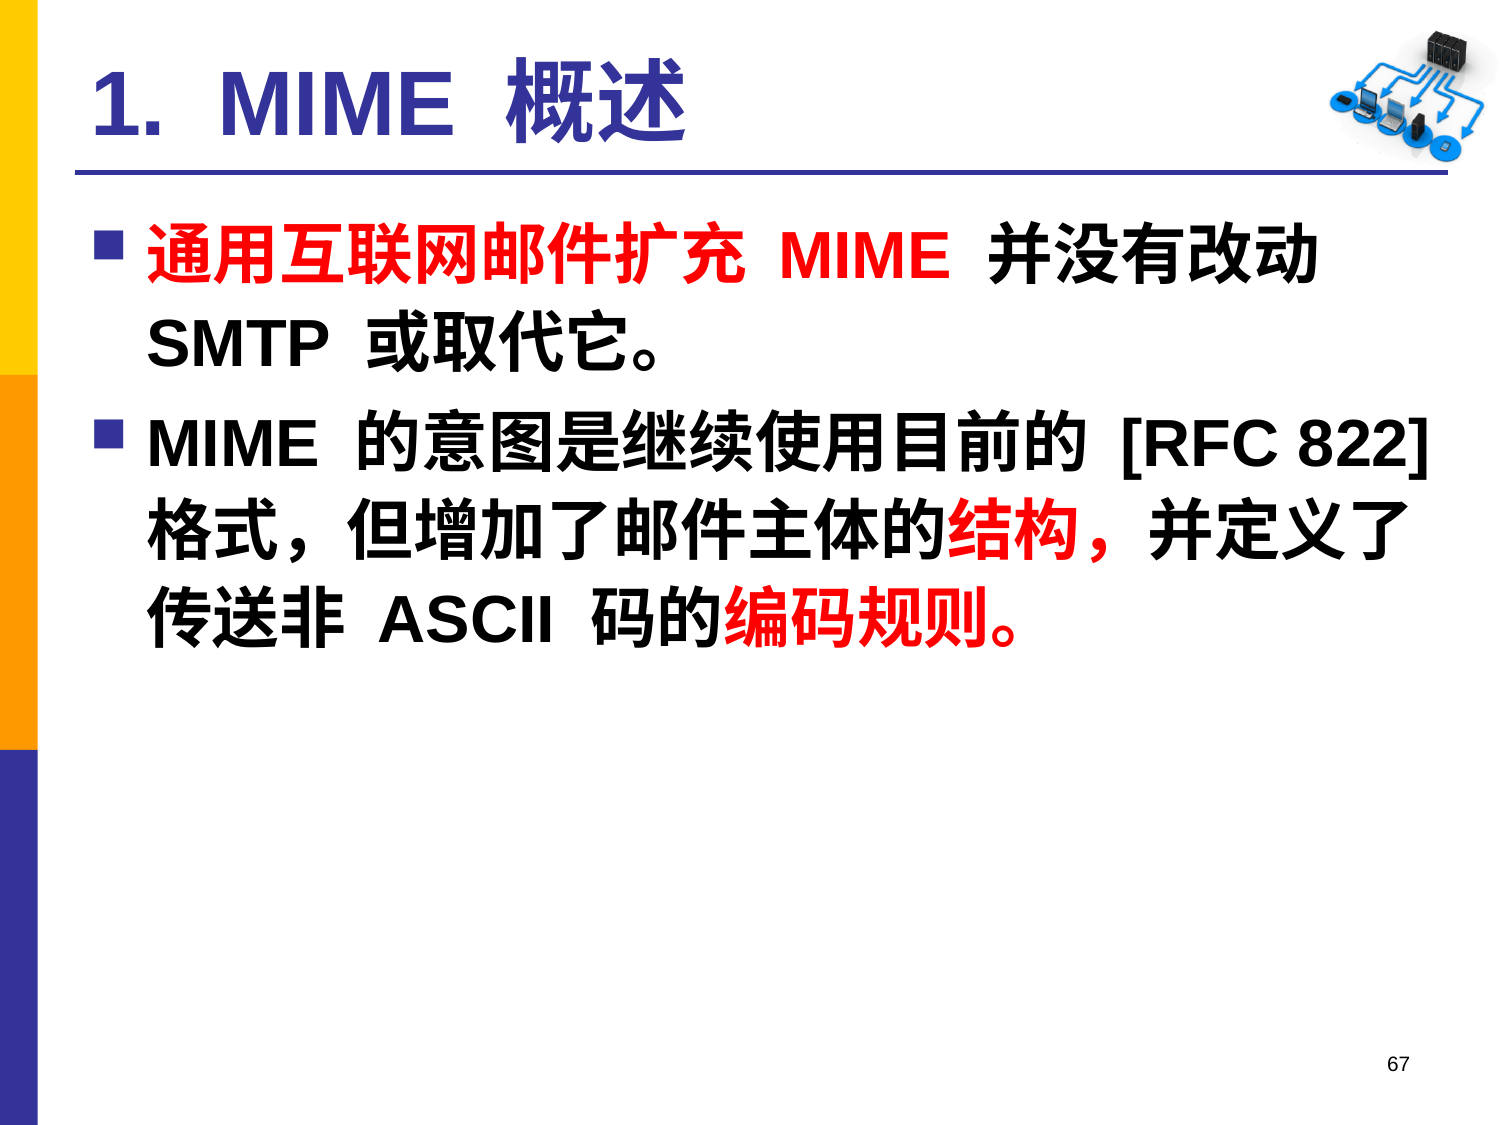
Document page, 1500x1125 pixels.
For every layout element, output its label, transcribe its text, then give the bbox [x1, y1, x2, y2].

slide_number 67 [1074, 1042, 1425, 1118]
picture [1327, 30, 1499, 165]
list 通用互联网邮件扩充 MIME 并没有改动 SMTP 或取代它。 MIME 的意图是继续使用目前的 [RFC 822] 格式，但增加了邮件主体的结构，并定义了传送非 ASCII 码的编码规则。 [75, 196, 1448, 1006]
title 1. MIME 概述 [75, 31, 1448, 161]
